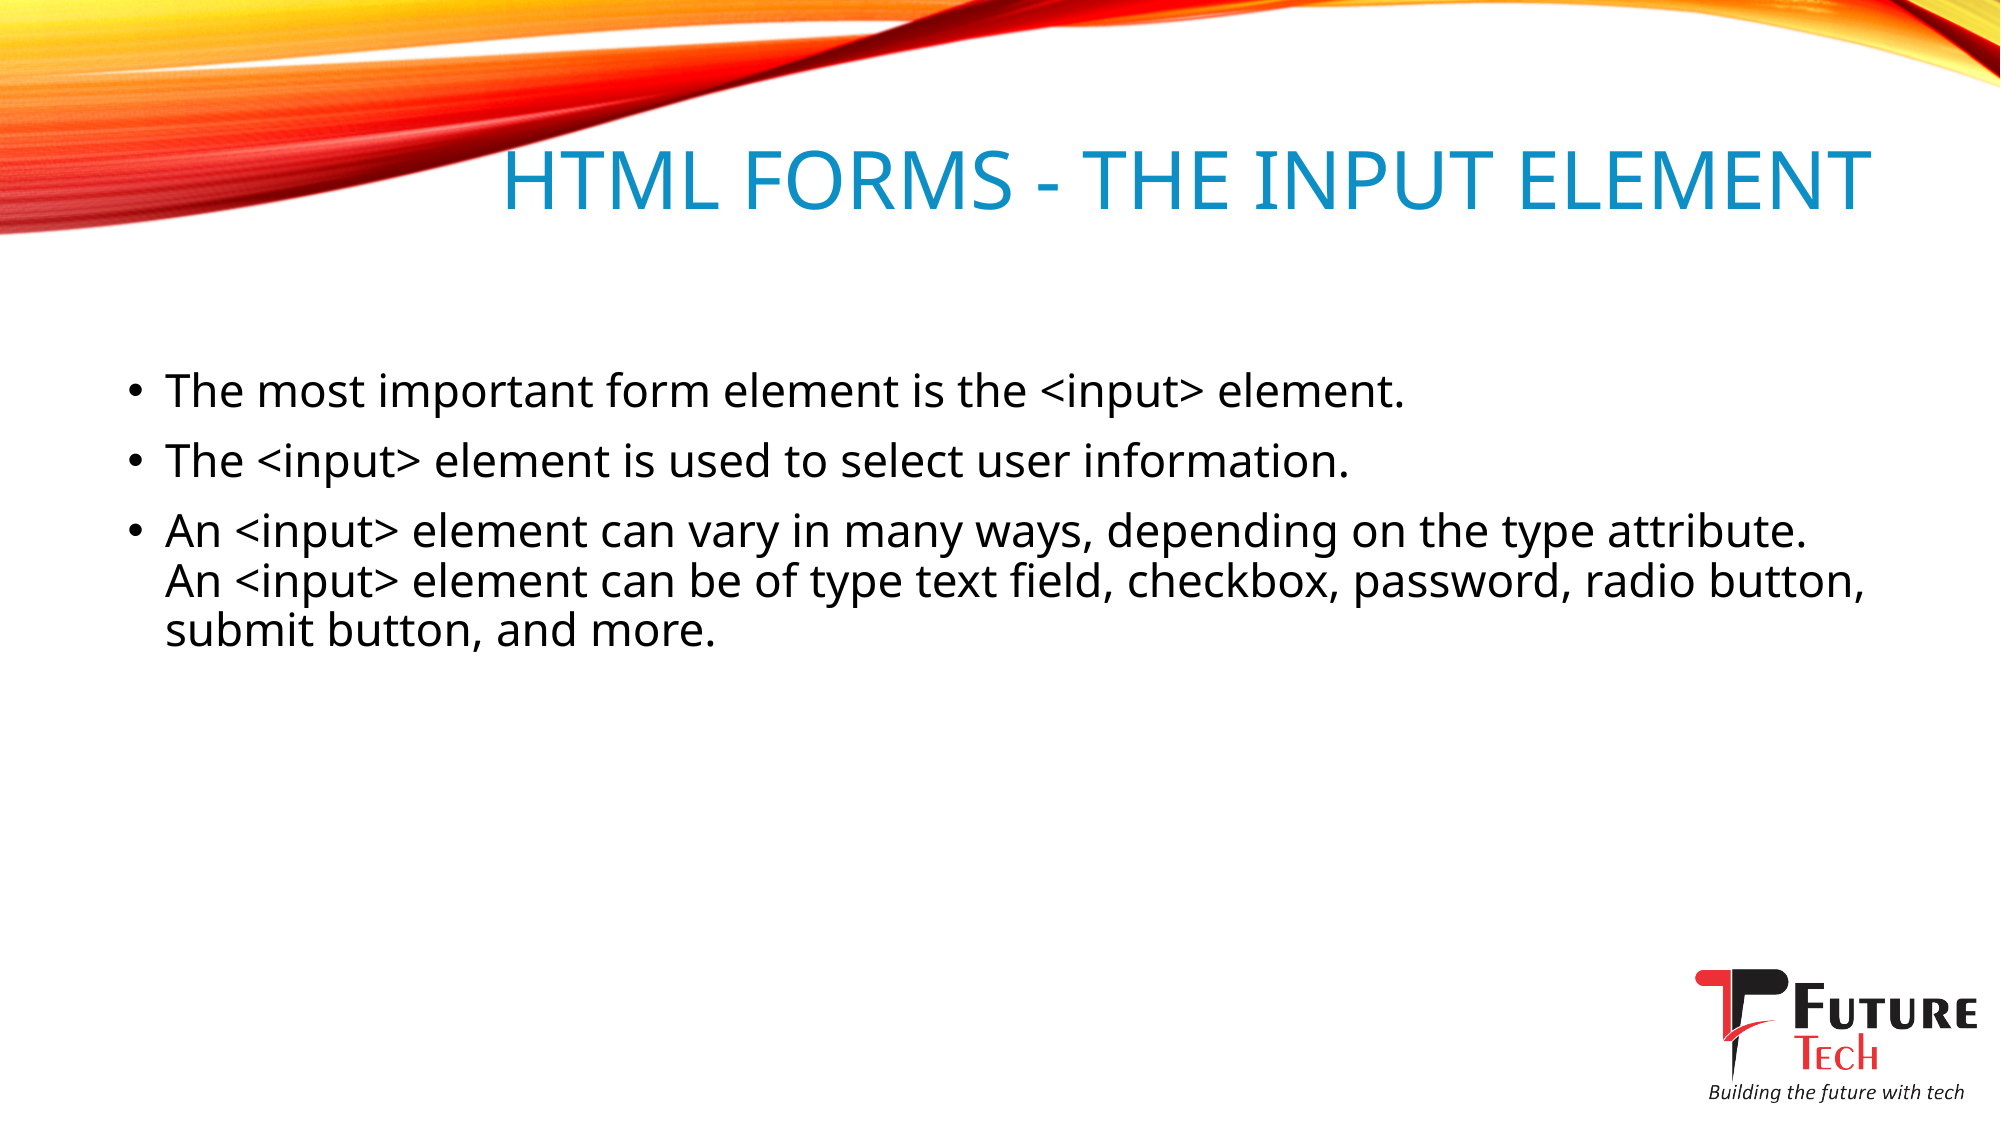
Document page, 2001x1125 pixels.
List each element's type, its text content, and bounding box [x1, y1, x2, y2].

picture [0, 0, 2000, 237]
title HTML Forms - The Input Element [474, 125, 1888, 338]
picture [1695, 969, 1977, 1103]
list The most important form element is the <input> element. The <input> element is used to select user information. An <input> element can vary in many ways, depending on the type attribute. An <input> element can be of type text field, checkbox, password, radio button, submit button, and more. [112, 360, 1888, 1021]
